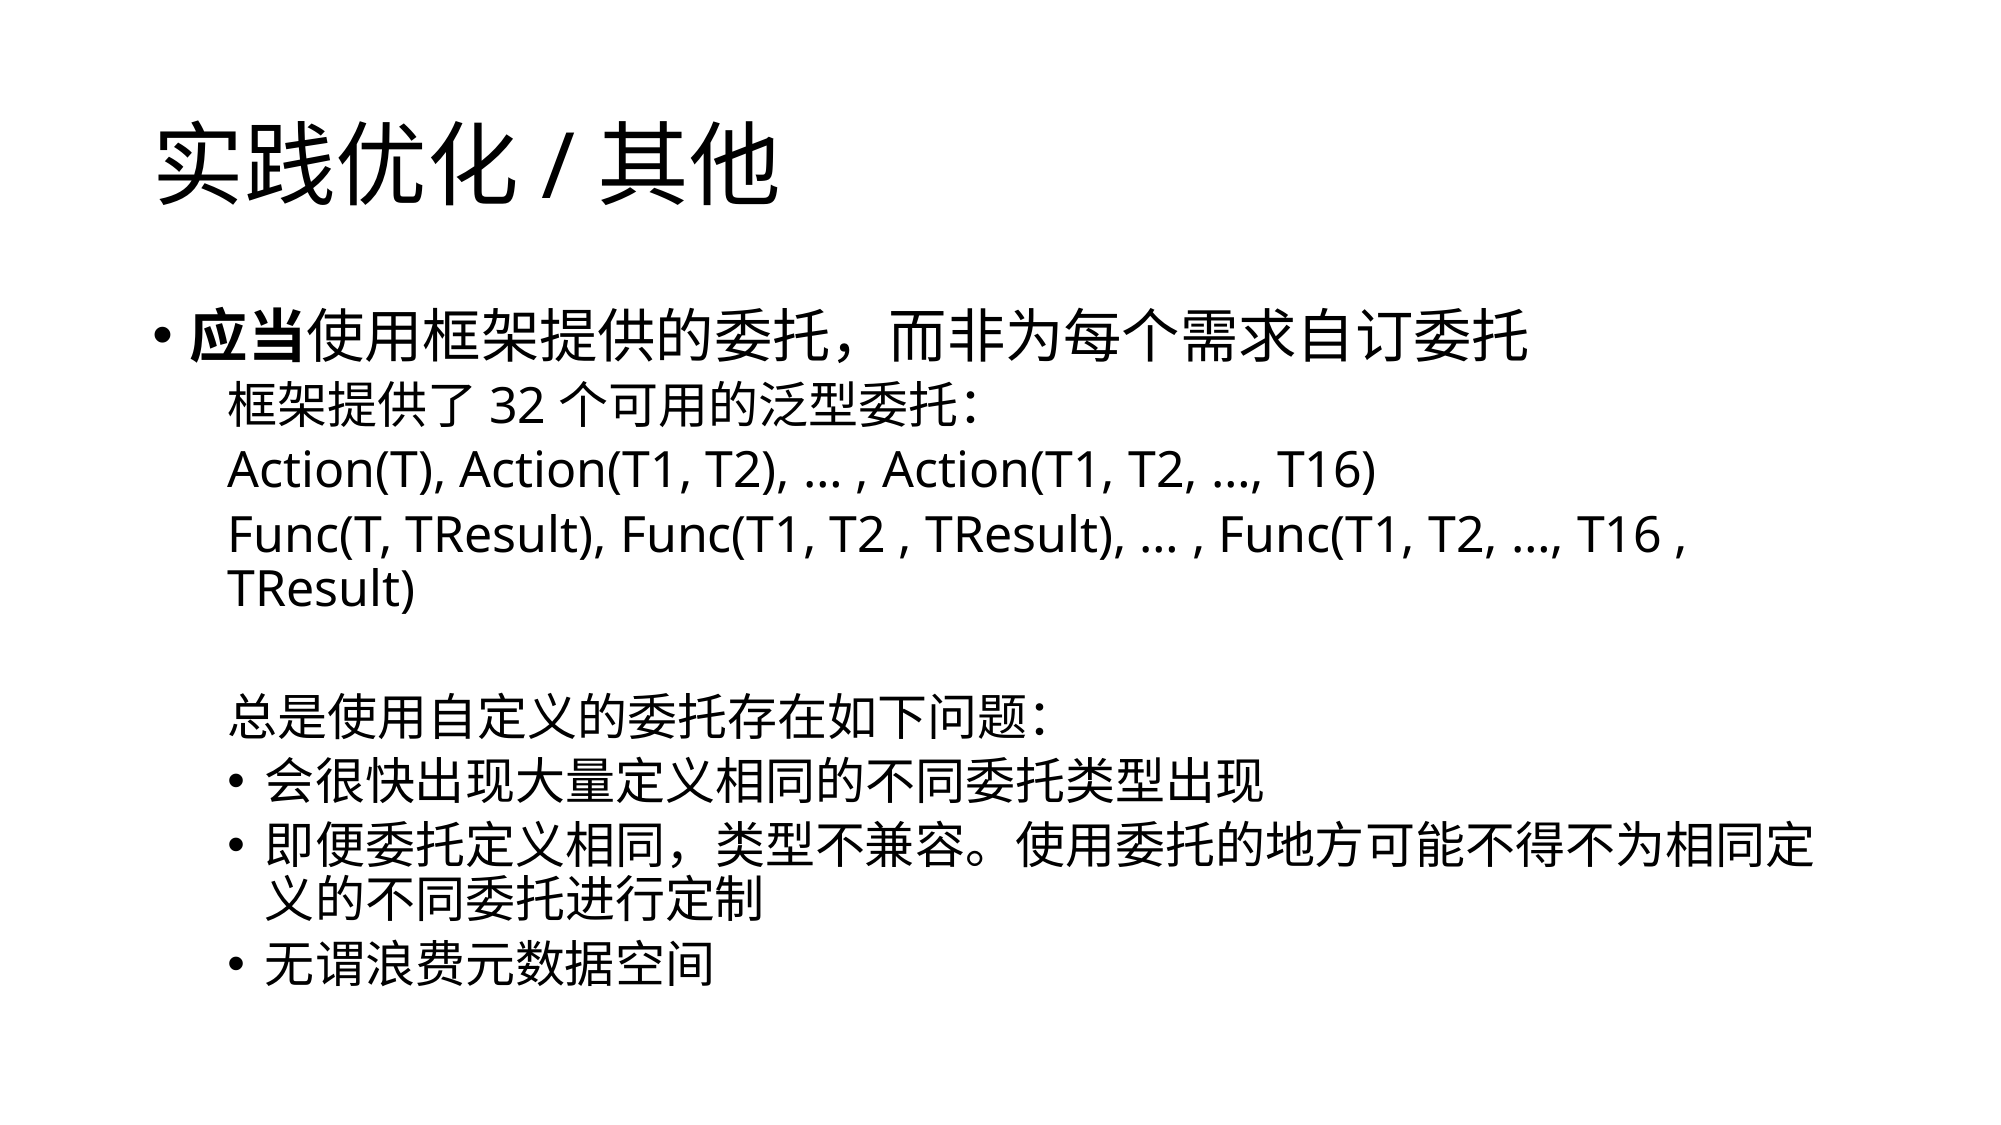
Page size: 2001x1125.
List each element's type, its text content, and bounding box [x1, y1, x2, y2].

title 实践优化/其他 [137, 59, 1863, 278]
list 应当使用框架提供的委托，而非为每个需求自订委托 框架提供了32个可用的泛型委托： Action(T), Action(T1, T2), … , Action(T1, T2, …, T16) Func(T, TResult), Func(T1, T2 , TResult), … , Func(T1, T2, …, T16 , TResult) 总是使用自定义的委托存在如下问题： 会很快出现大量定义相同的不同委托类型出现 即便委托定义相同，类型不兼容。使用委托的地方可能不得不为相同定义的不同委托进行定制 无谓浪费元数据空间 [137, 299, 1863, 1014]
